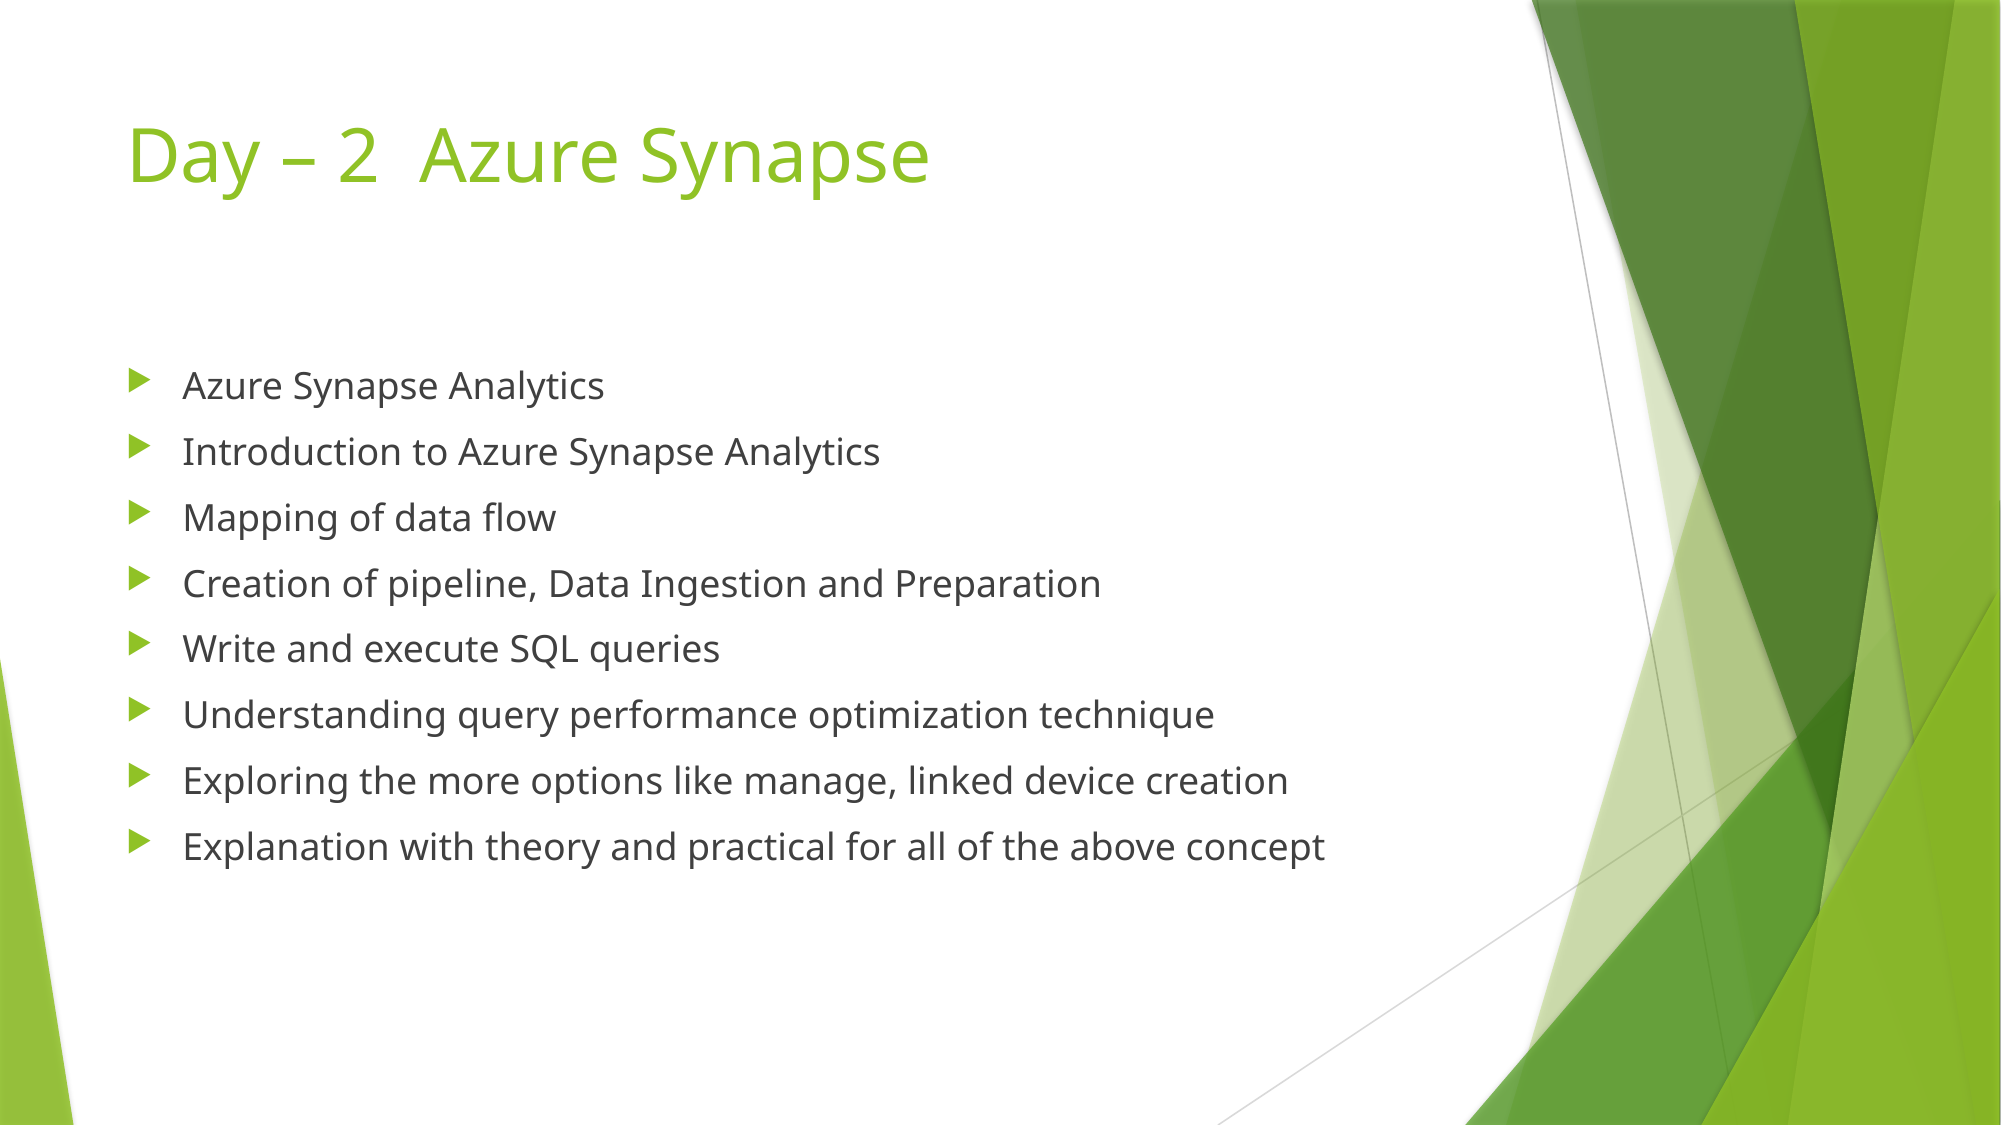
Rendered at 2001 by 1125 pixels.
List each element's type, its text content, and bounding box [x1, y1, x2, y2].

list Azure Synapse Analytics Introduction to Azure Synapse Analytics Mapping of data flow Creation of pipeline, Data Ingestion and Preparation Write and execute SQL queries Understanding query performance optimization technique Exploring the more options like manage, linked device creation Explanation with theory and practical for all of the above concept [111, 354, 1522, 992]
title Day – 2 Azure Synapse [111, 99, 1522, 317]
